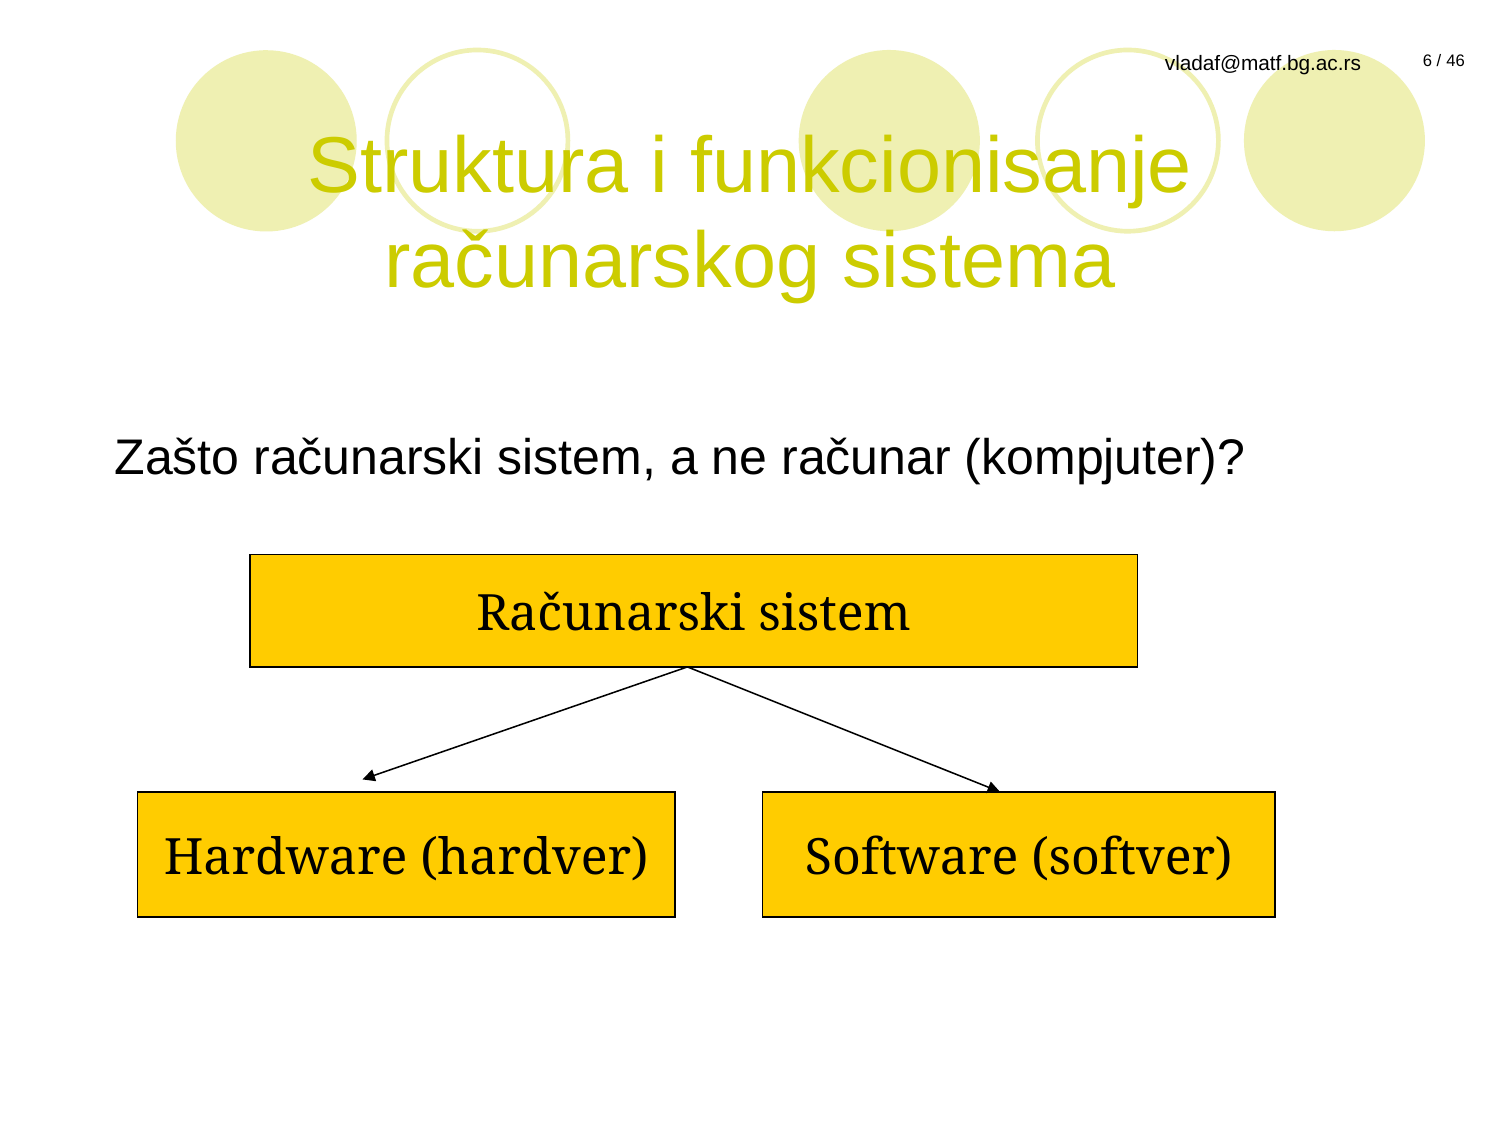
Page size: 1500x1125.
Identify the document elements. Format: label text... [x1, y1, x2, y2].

title Struktura i funkcionisanje računarskog sistema [75, 115, 1425, 303]
text_box Zašto računarski sistem, a ne računar (kompjuter)? [99, 416, 1425, 492]
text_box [137, 554, 1276, 918]
